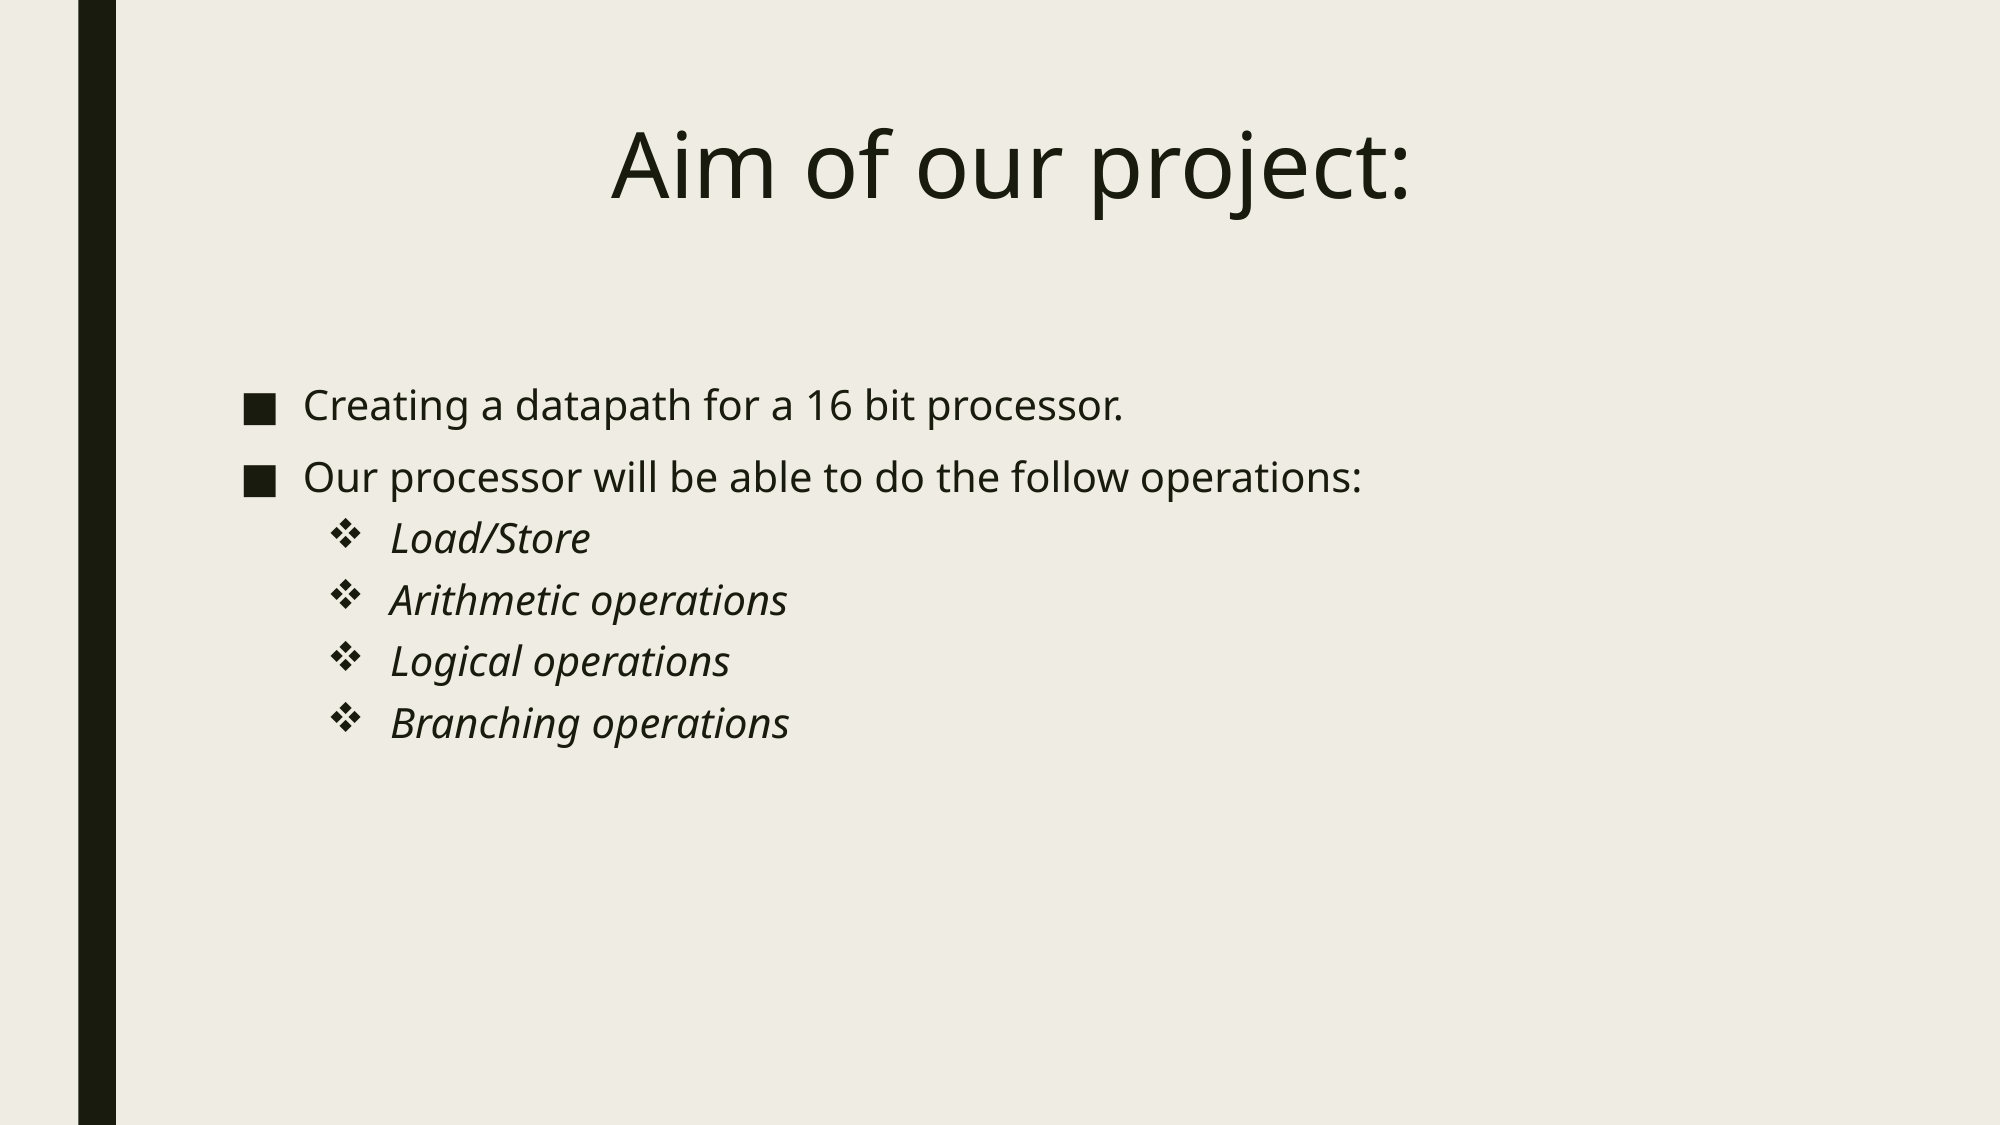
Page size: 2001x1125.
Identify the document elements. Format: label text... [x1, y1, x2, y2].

title Aim of our project: [225, 112, 1800, 357]
list Creating a datapath for a 16 bit processor. Our processor will be able to do the follow operations: Load/Store Arithmetic operations Logical operations Branching operations [225, 375, 1800, 963]
